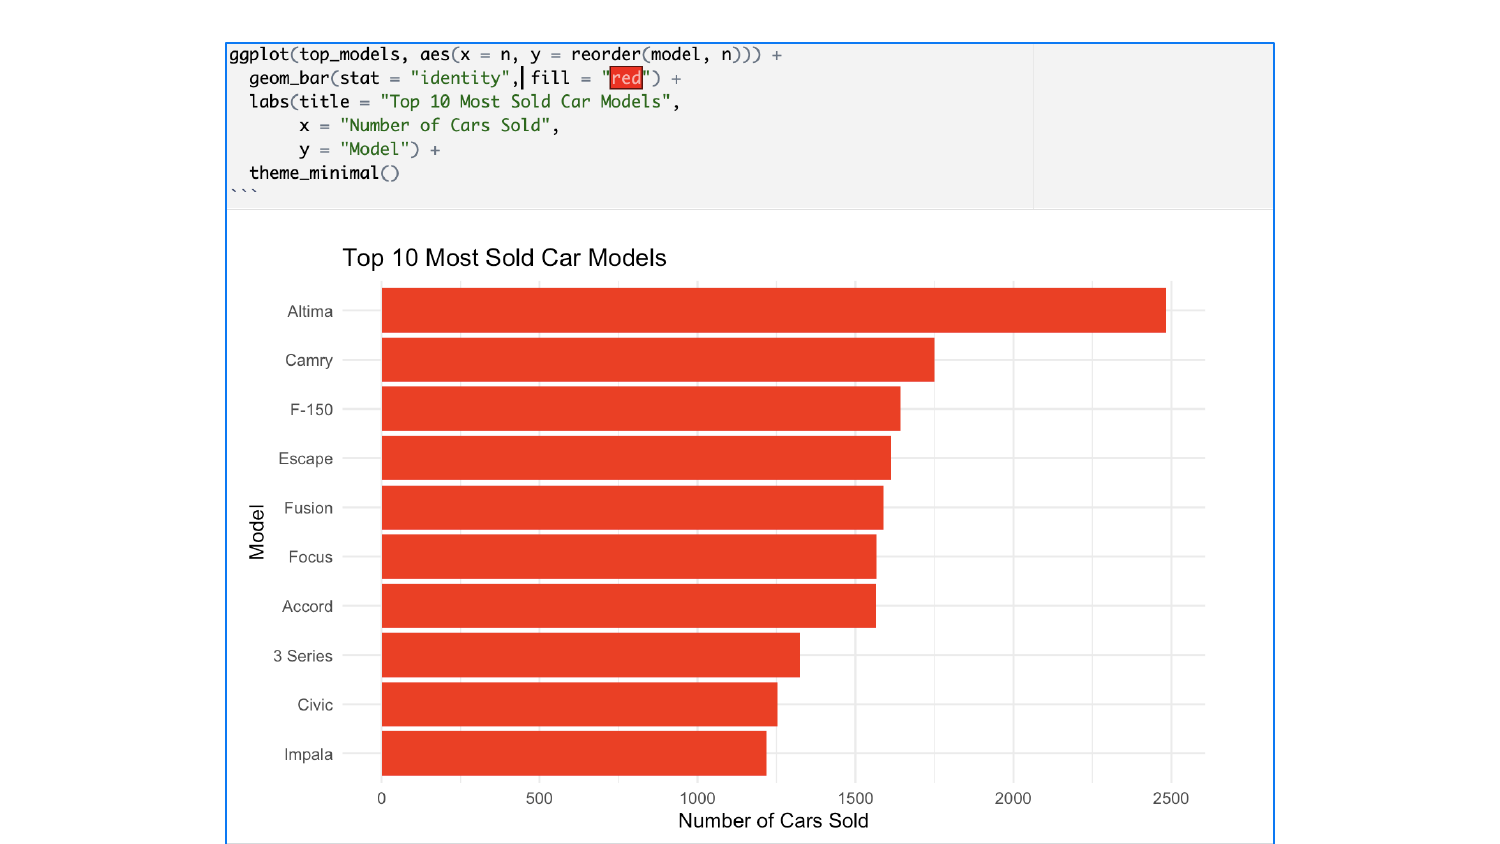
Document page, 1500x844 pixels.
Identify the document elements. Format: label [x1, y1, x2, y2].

picture [226, 43, 1274, 844]
